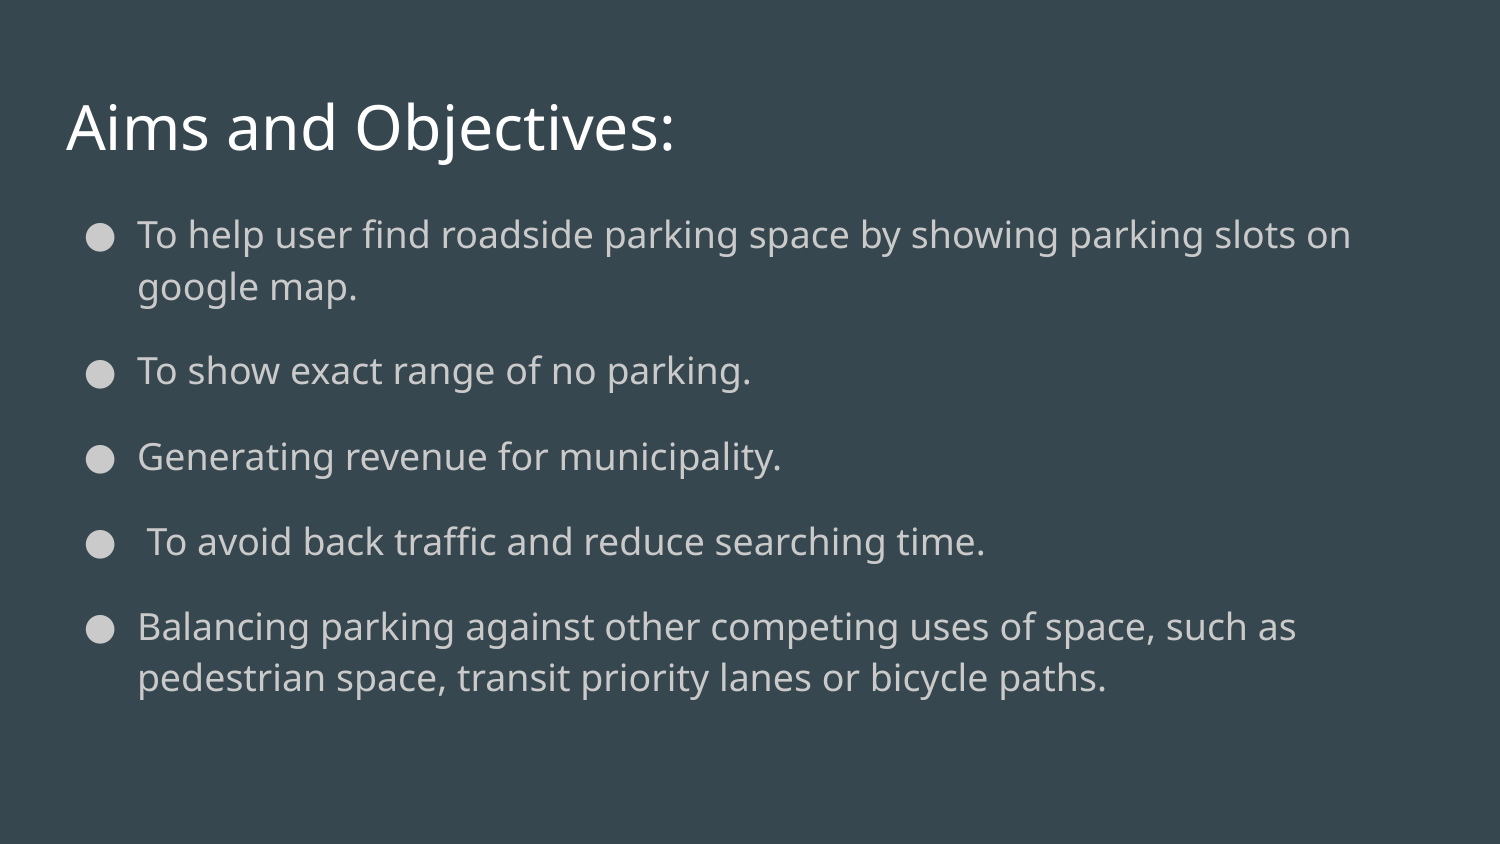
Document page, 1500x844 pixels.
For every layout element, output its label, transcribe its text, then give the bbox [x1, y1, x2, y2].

title Aims and Objectives: [51, 72, 1449, 167]
list To help user find roadside parking space by showing parking slots on google map. To show exact range of no parking. Generating revenue for municipality. To avoid back traffic and reduce searching time. Balancing parking against other competing uses of space, such as pedestrian space, transit priority lanes or bicycle paths. [51, 189, 1449, 750]
